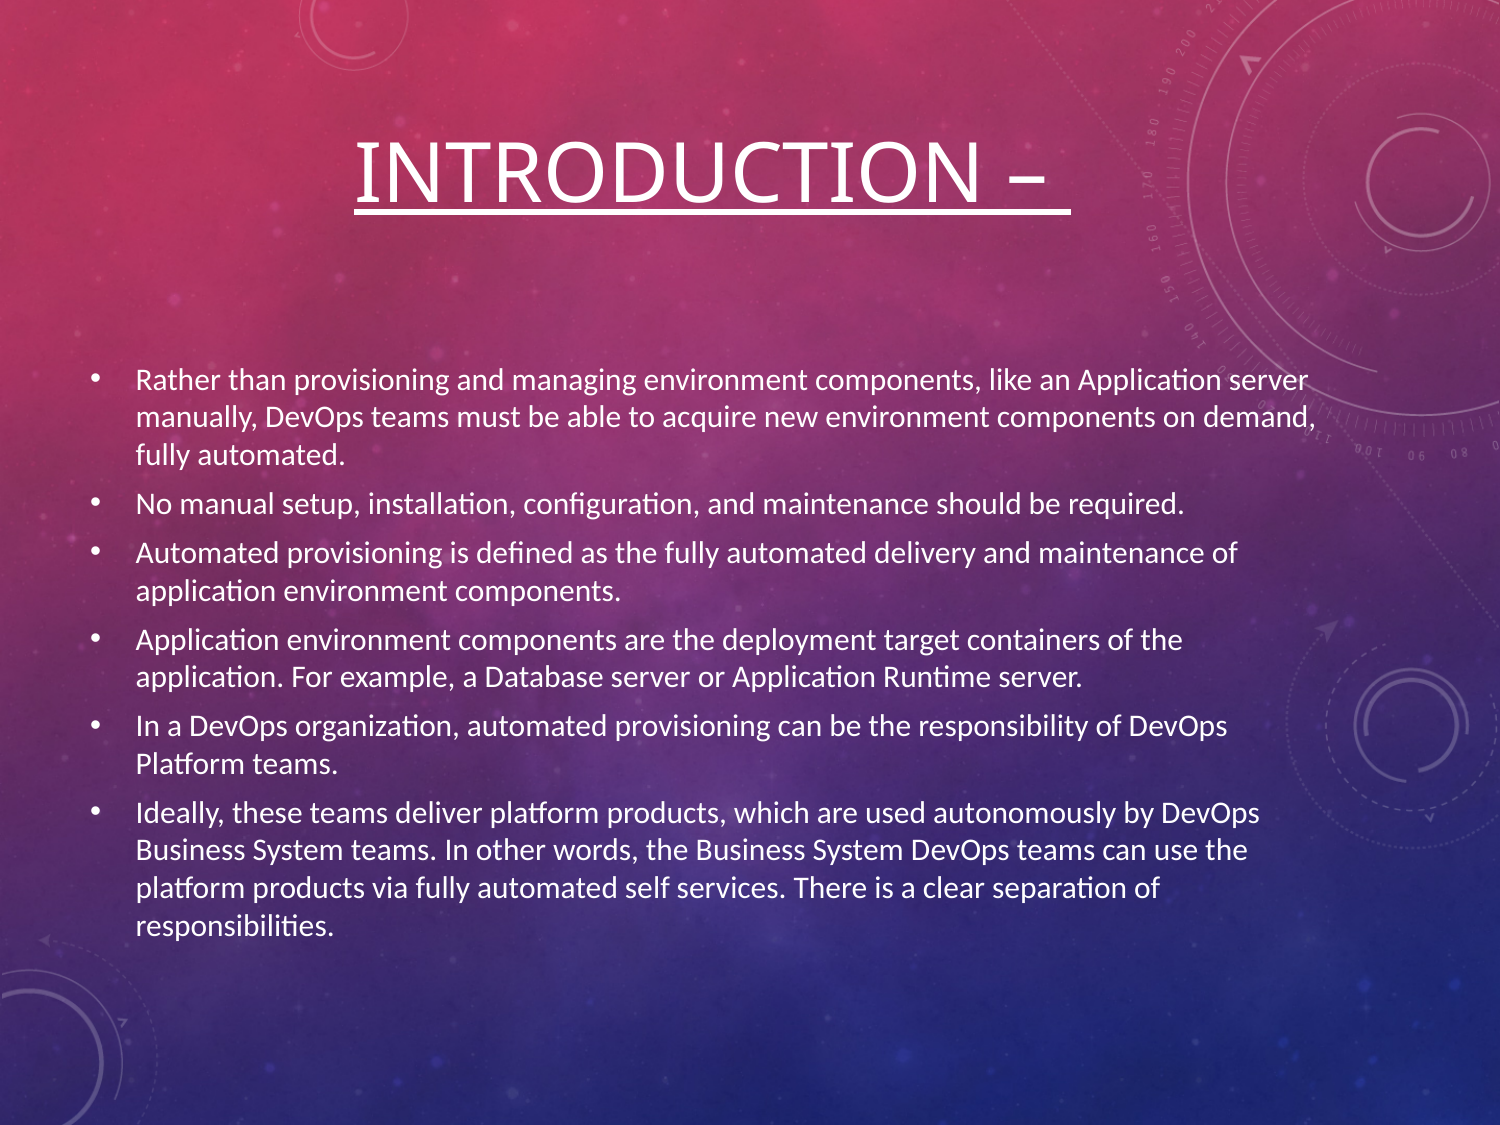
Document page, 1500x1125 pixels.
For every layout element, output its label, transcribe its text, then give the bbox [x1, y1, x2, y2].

title INTRODUCTION – [75, 99, 1350, 339]
list Rather than provisioning and managing environment components, like an Application server manually, DevOps teams must be able to acquire new environment components on demand, fully automated. No manual setup, installation, configuration, and maintenance should be required. Automated provisioning is defined as the fully automated delivery and maintenance of application environment components. Application environment components are the deployment target containers of the application. For example, a Database server or Application Runtime server. In a DevOps organization, automated provisioning can be the responsibility of DevOps Platform teams. Ideally, these teams deliver platform products, which are used autonomously by DevOps Business System teams. In other words, the Business System DevOps teams can use the platform products via fully automated self services. There is a clear separation of responsibilities. [75, 351, 1350, 950]
picture [0, 0, 1500, 1125]
